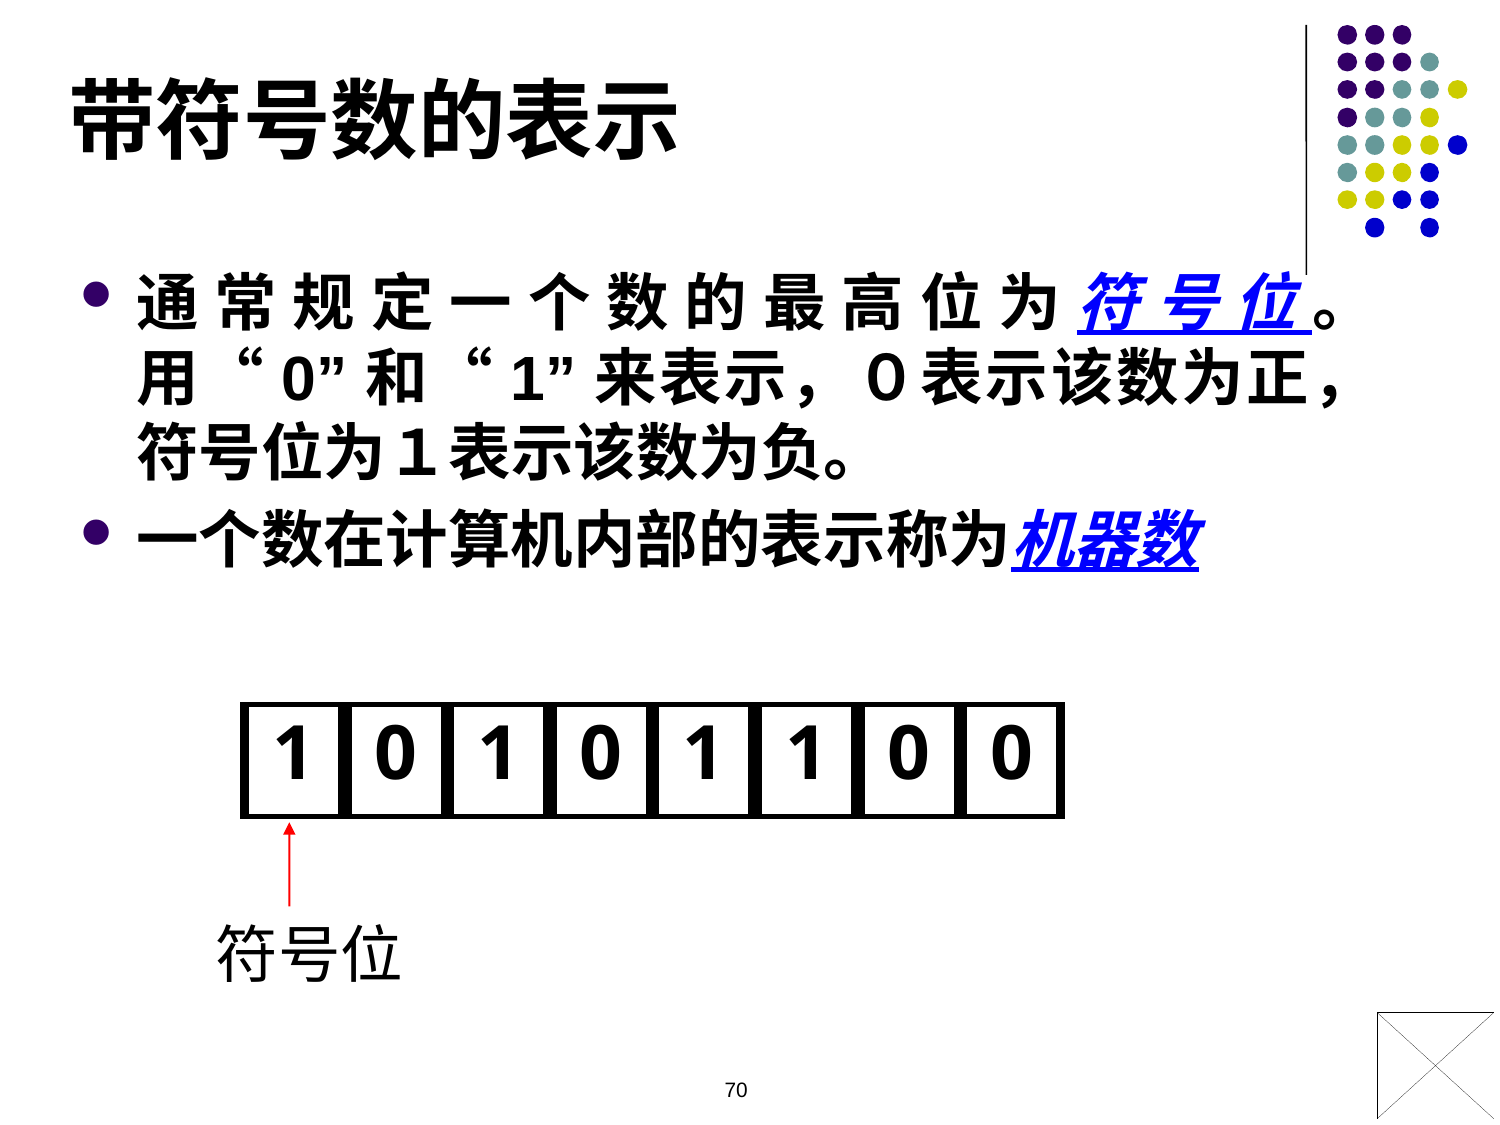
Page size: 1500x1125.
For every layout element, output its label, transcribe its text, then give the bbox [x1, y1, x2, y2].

text_box [283, 824, 296, 904]
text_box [241, 703, 1064, 817]
list 通常规定一个数的最高位为符号位。用“0”和“1”来表示，０表示该数为正，符号位为１表示该数为负。 一个数在计算机内部的表示称为机器数 [64, 255, 1390, 980]
title 带符号数的表示 [53, 31, 1291, 178]
text_box 符号位 [194, 904, 443, 1001]
text_box 70 [560, 1068, 911, 1125]
